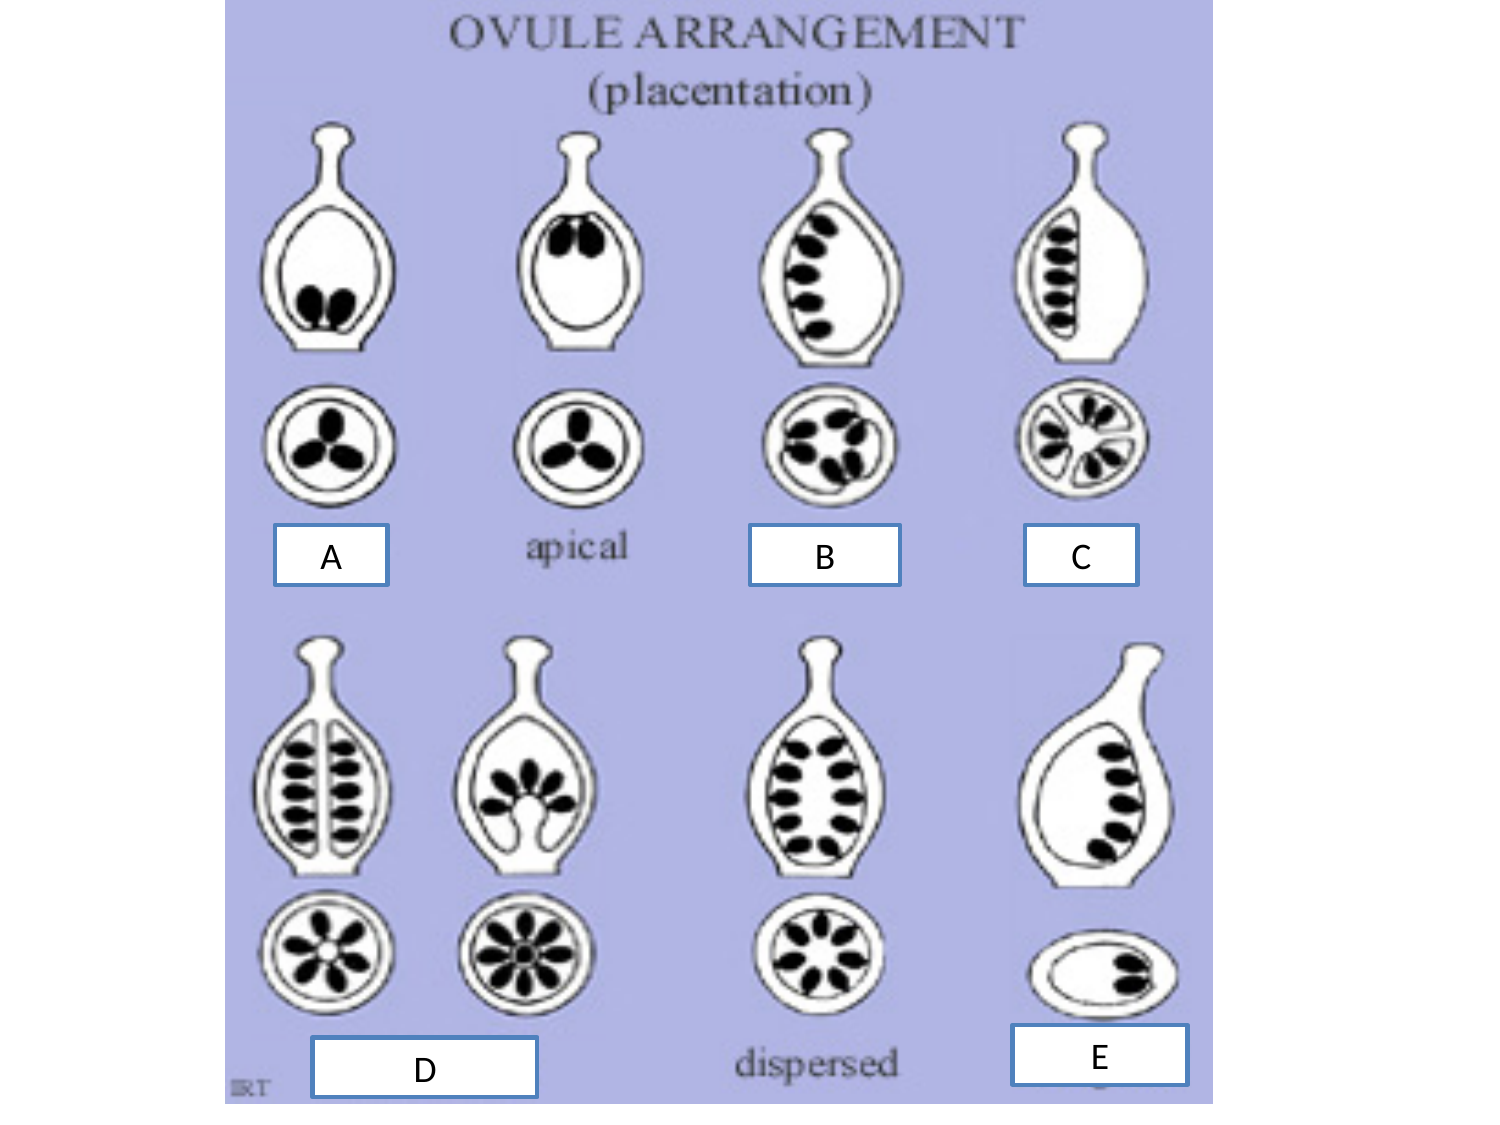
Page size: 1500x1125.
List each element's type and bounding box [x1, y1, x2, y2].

picture [224, 0, 1213, 1104]
